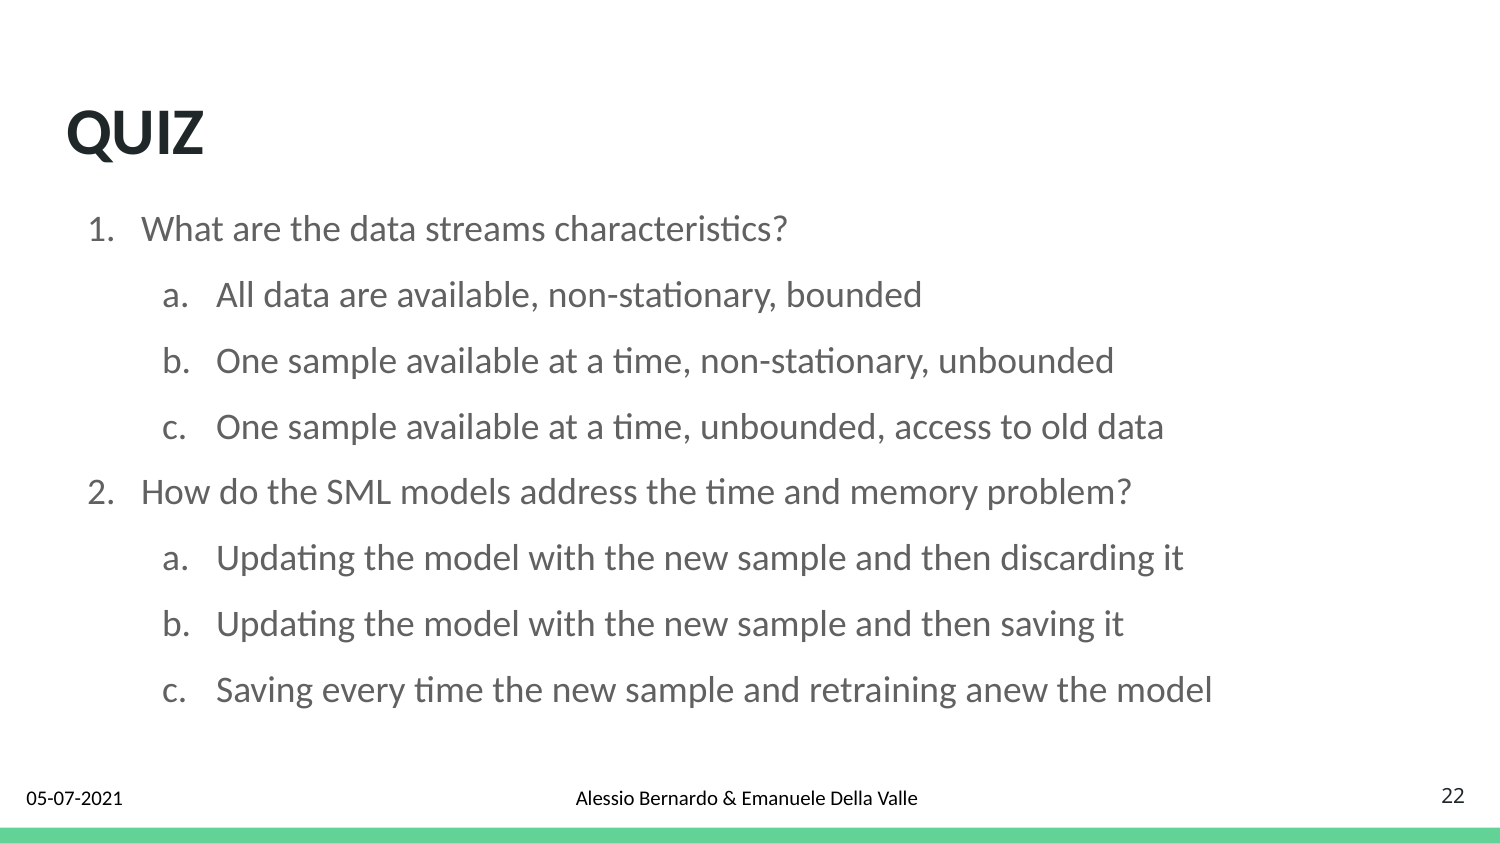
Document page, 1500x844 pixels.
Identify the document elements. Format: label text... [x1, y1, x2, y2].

text_box 05-07-2021 [11, 777, 138, 817]
slide_number 22 [1389, 764, 1480, 830]
text_box Alessio Bernardo & Emanuele Della Valle [561, 777, 939, 817]
title QUIZ [51, 72, 1449, 167]
list What are the data streams characteristics? All data are available, non-stationary, bounded One sample available at a time, non-stationary, unbounded One sample available at a time, unbounded, access to old data How do the SML models address the time and memory problem? Updating the model with the new sample and then discarding it Updating the model with the new sample and then saving it Saving every time the new sample and retraining anew the model [51, 189, 1449, 750]
